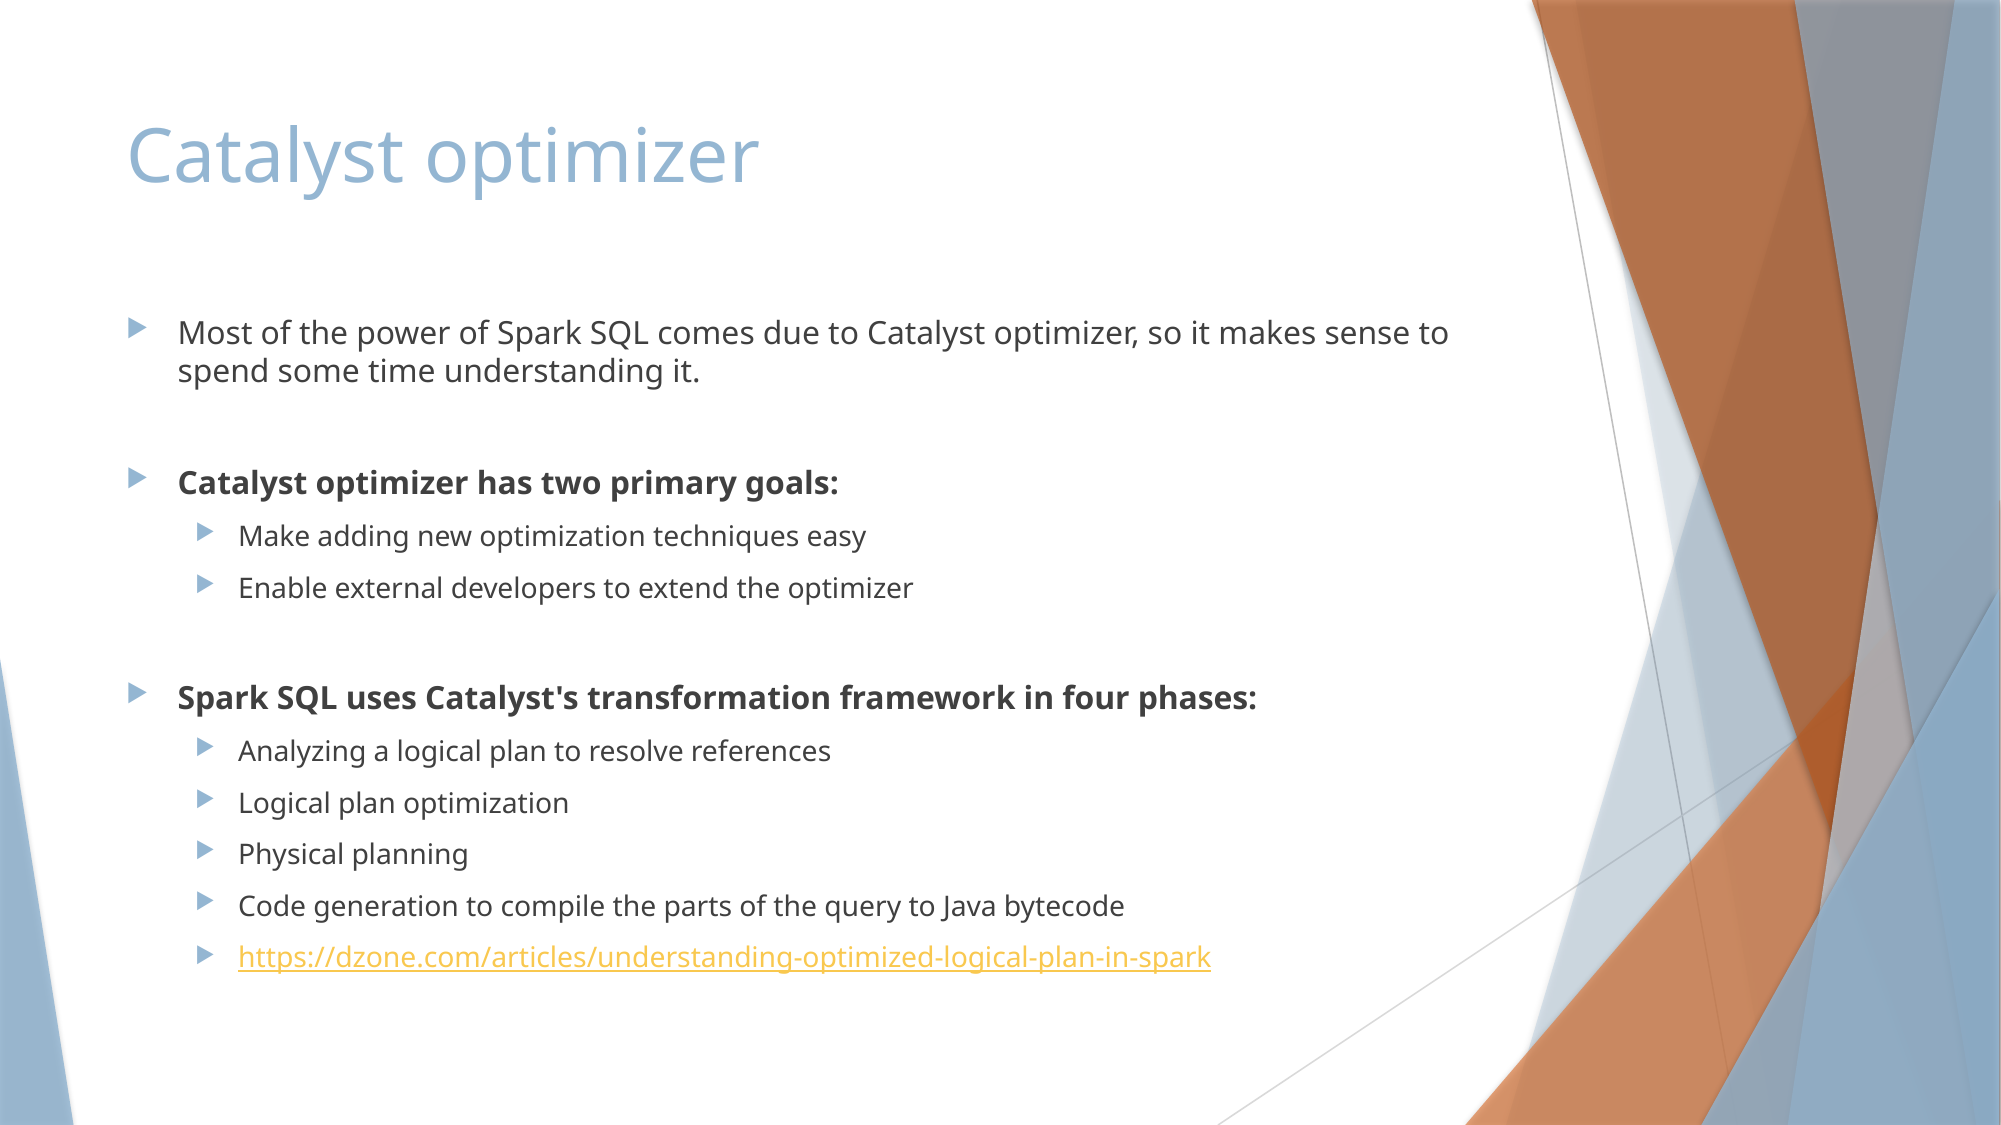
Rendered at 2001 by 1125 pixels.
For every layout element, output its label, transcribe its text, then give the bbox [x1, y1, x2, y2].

list Most of the power of Spark SQL comes due to Catalyst optimizer, so it makes sense to spend some time understanding it. Catalyst optimizer has two primary goals: Make adding new optimization techniques easy Enable external developers to extend the optimizer Spark SQL uses Catalyst's transformation framework in four phases: Analyzing a logical plan to resolve references Logical plan optimization Physical planning Code generation to compile the parts of the query to Java bytecode https://dzone.com/articles/understanding-optimized-logical-plan-in-spark [111, 305, 1522, 991]
title Catalyst optimizer [111, 99, 1522, 211]
